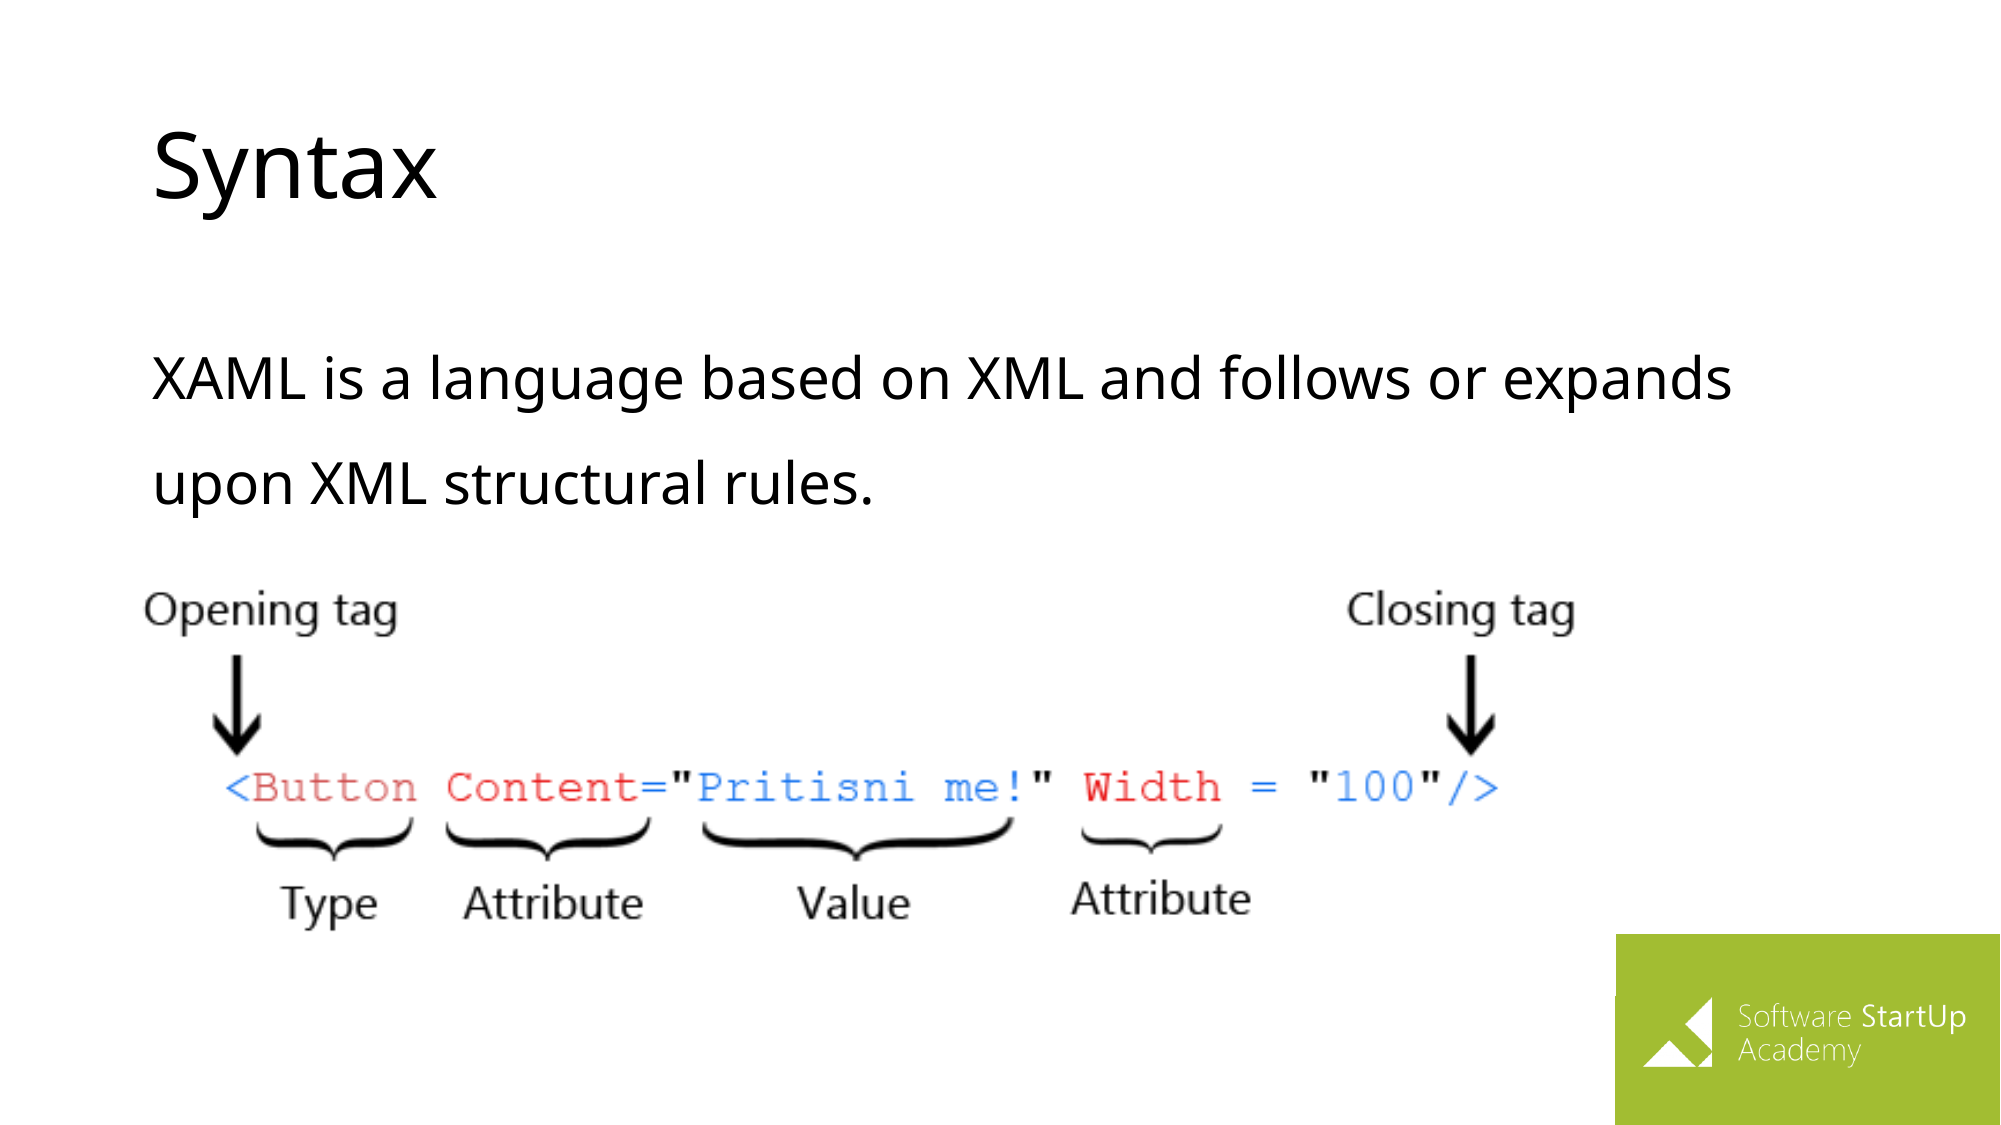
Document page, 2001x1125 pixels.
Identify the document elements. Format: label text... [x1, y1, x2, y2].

list XAML is a language based on XML and follows or expands upon XML structural rules. [137, 299, 1863, 534]
title Syntax [137, 59, 1863, 278]
picture [137, 533, 2000, 1125]
